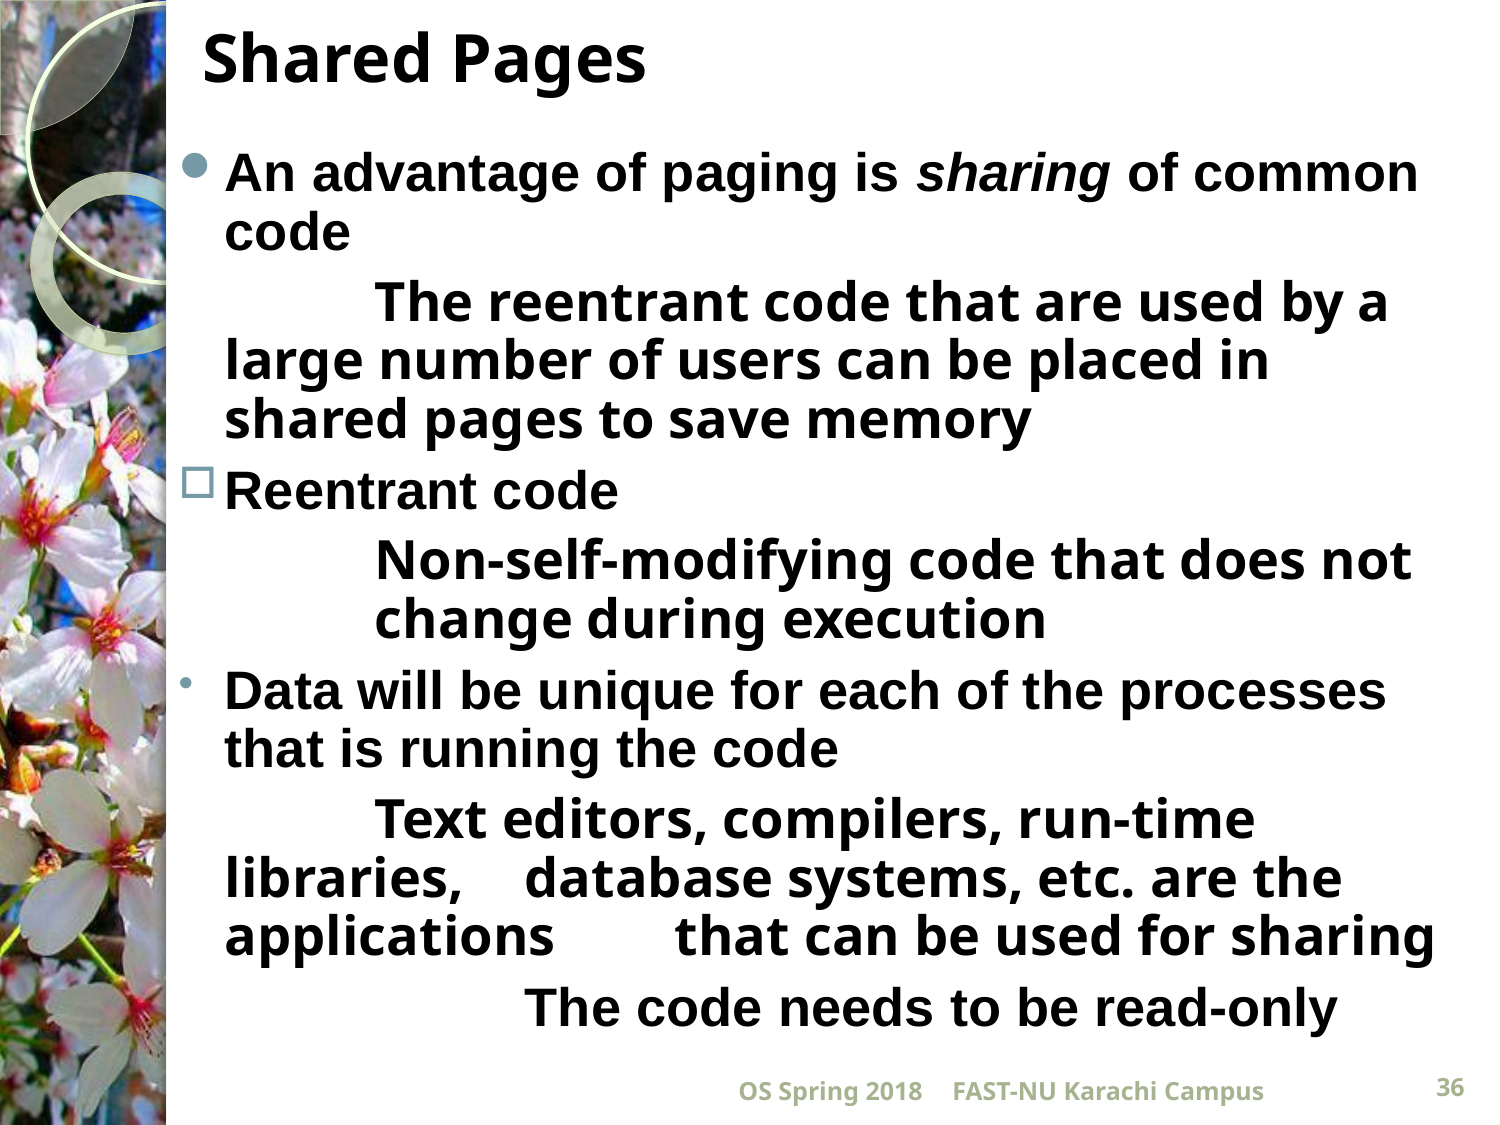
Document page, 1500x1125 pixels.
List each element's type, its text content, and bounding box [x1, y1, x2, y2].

title Shared Pages [187, 0, 1500, 113]
picture [0, 134, 166, 1125]
picture [53, 241, 149, 332]
list An advantage of paging is sharing of common code The reentrant code that are used by a large number of users can be placed in shared pages to save memory Reentrant code Non-self-modifying code that does not change during execution Data will be unique for each of the processes that is running the code Text editors, compilers, run-time libraries, database systems, etc. are the applications that can be used for sharing The code needs to be read-only [149, 137, 1500, 1051]
slide_number 36 [1413, 1034, 1488, 1113]
footer FAST-NU Karachi Campus [937, 1034, 1413, 1113]
picture [136, 0, 166, 4]
picture [32, 13, 160, 207]
picture [62, 195, 149, 279]
slide_number OS Spring 2018 [587, 1034, 937, 1113]
